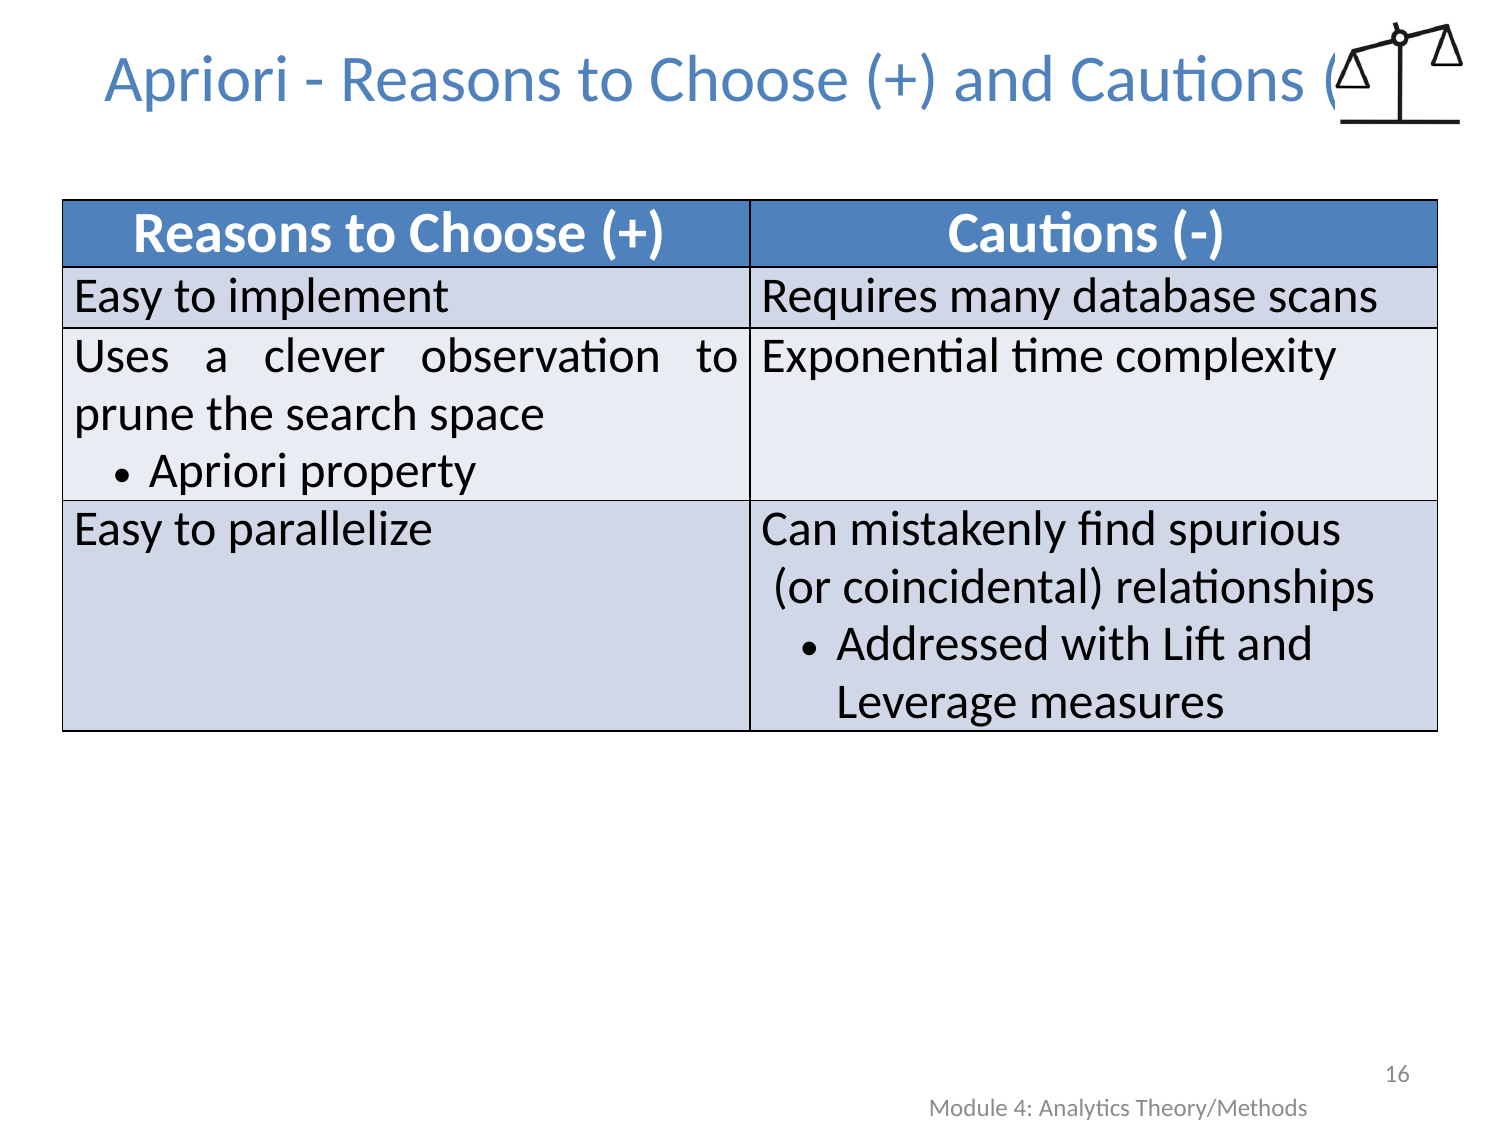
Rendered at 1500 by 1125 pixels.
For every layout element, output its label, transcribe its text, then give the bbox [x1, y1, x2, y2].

title Apriori - Reasons to Choose (+) and Cautions (-) [50, 12, 1438, 138]
footer Module 4: Analytics Theory/Methods [774, 1087, 1463, 1125]
table_cell Easy to implement [63, 268, 749, 327]
table_cell Can mistakenly find spurious (or coincidental) relationships Addressed with Lift and Leverage measures [751, 501, 1437, 730]
picture [1335, 20, 1463, 126]
slide_number 16 [1074, 1042, 1425, 1103]
table_cell Exponential time complexity [751, 329, 1437, 500]
table_cell Easy to parallelize [63, 501, 749, 730]
table_cell Uses a clever observation to prune the search space Apriori property [63, 329, 749, 500]
table_cell Requires many database scans [751, 268, 1437, 327]
table_header Reasons to Choose (+) [63, 201, 749, 266]
table_header Cautions (-) [751, 201, 1437, 266]
